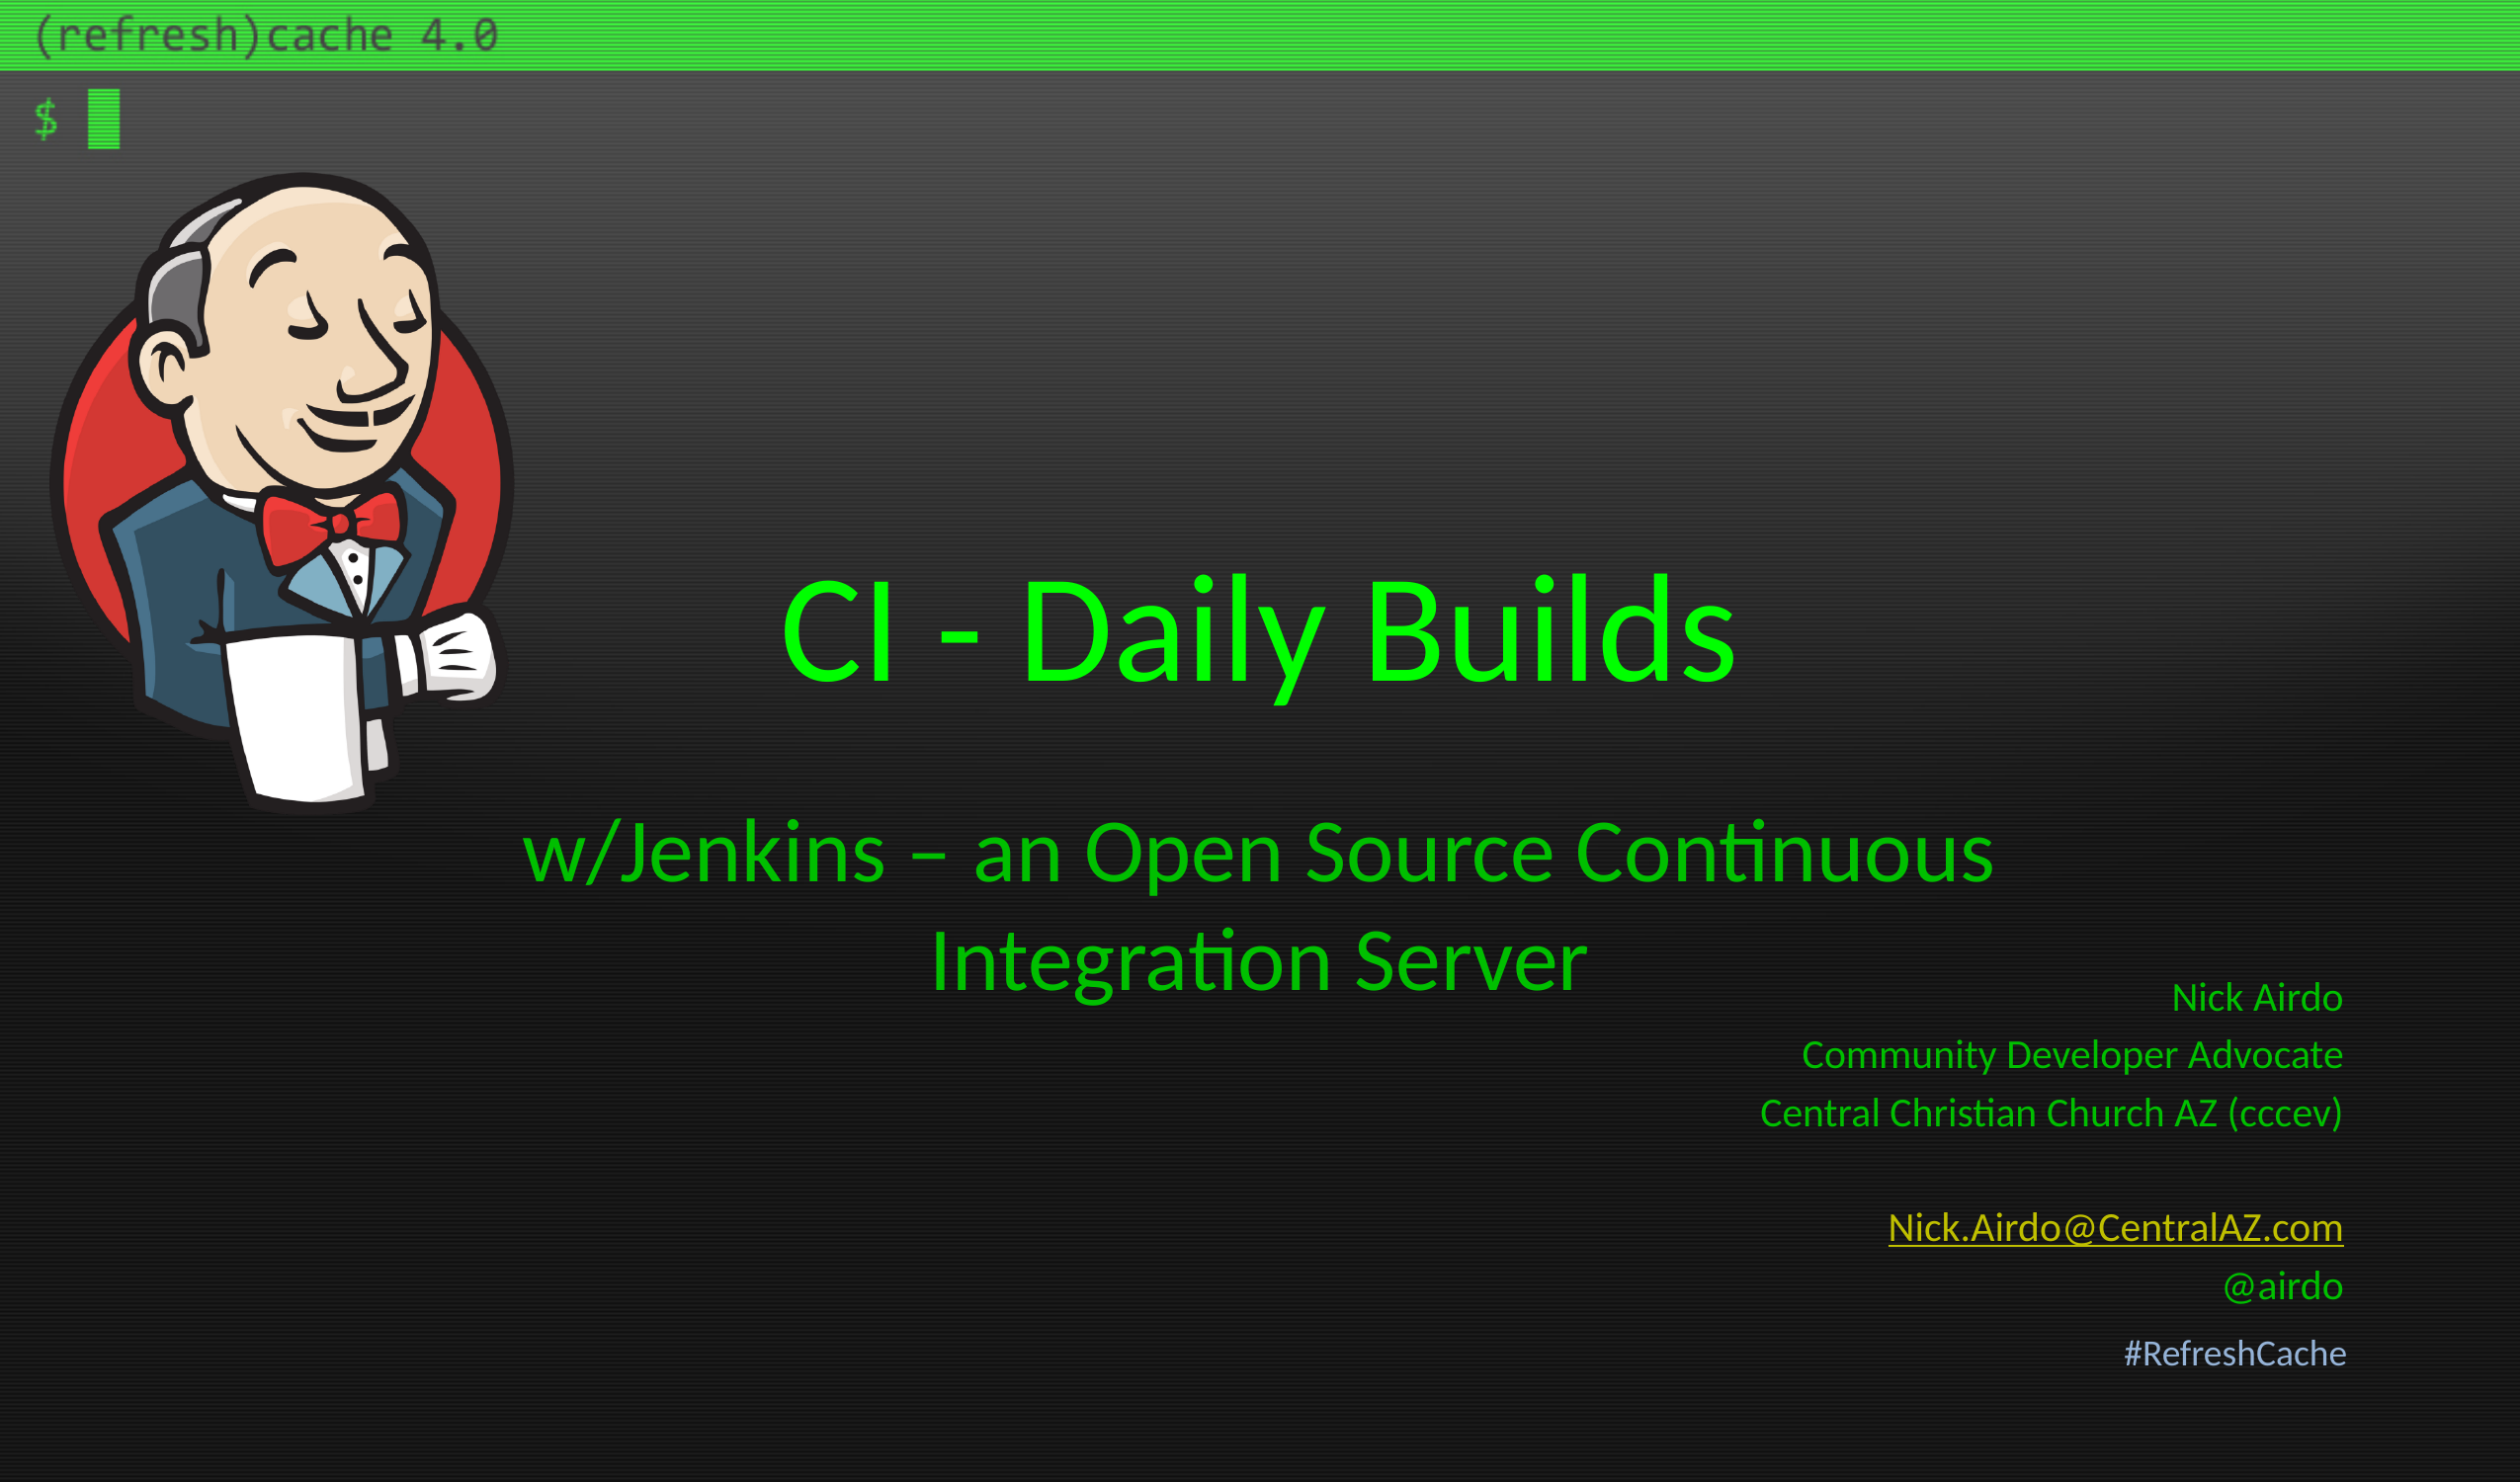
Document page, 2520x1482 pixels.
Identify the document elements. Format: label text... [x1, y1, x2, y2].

picture [0, 0, 2520, 1482]
list Nick Airdo Community Developer Advocate Central Christian Church AZ (cccev) Nick.Airdo@CentralAZ.com @airdo [1613, 957, 2370, 1358]
subtitle w/Jenkins – an Open Source Continuous Integration Server [378, 778, 2142, 1157]
title CI - Daily Builds [520, 459, 2331, 779]
